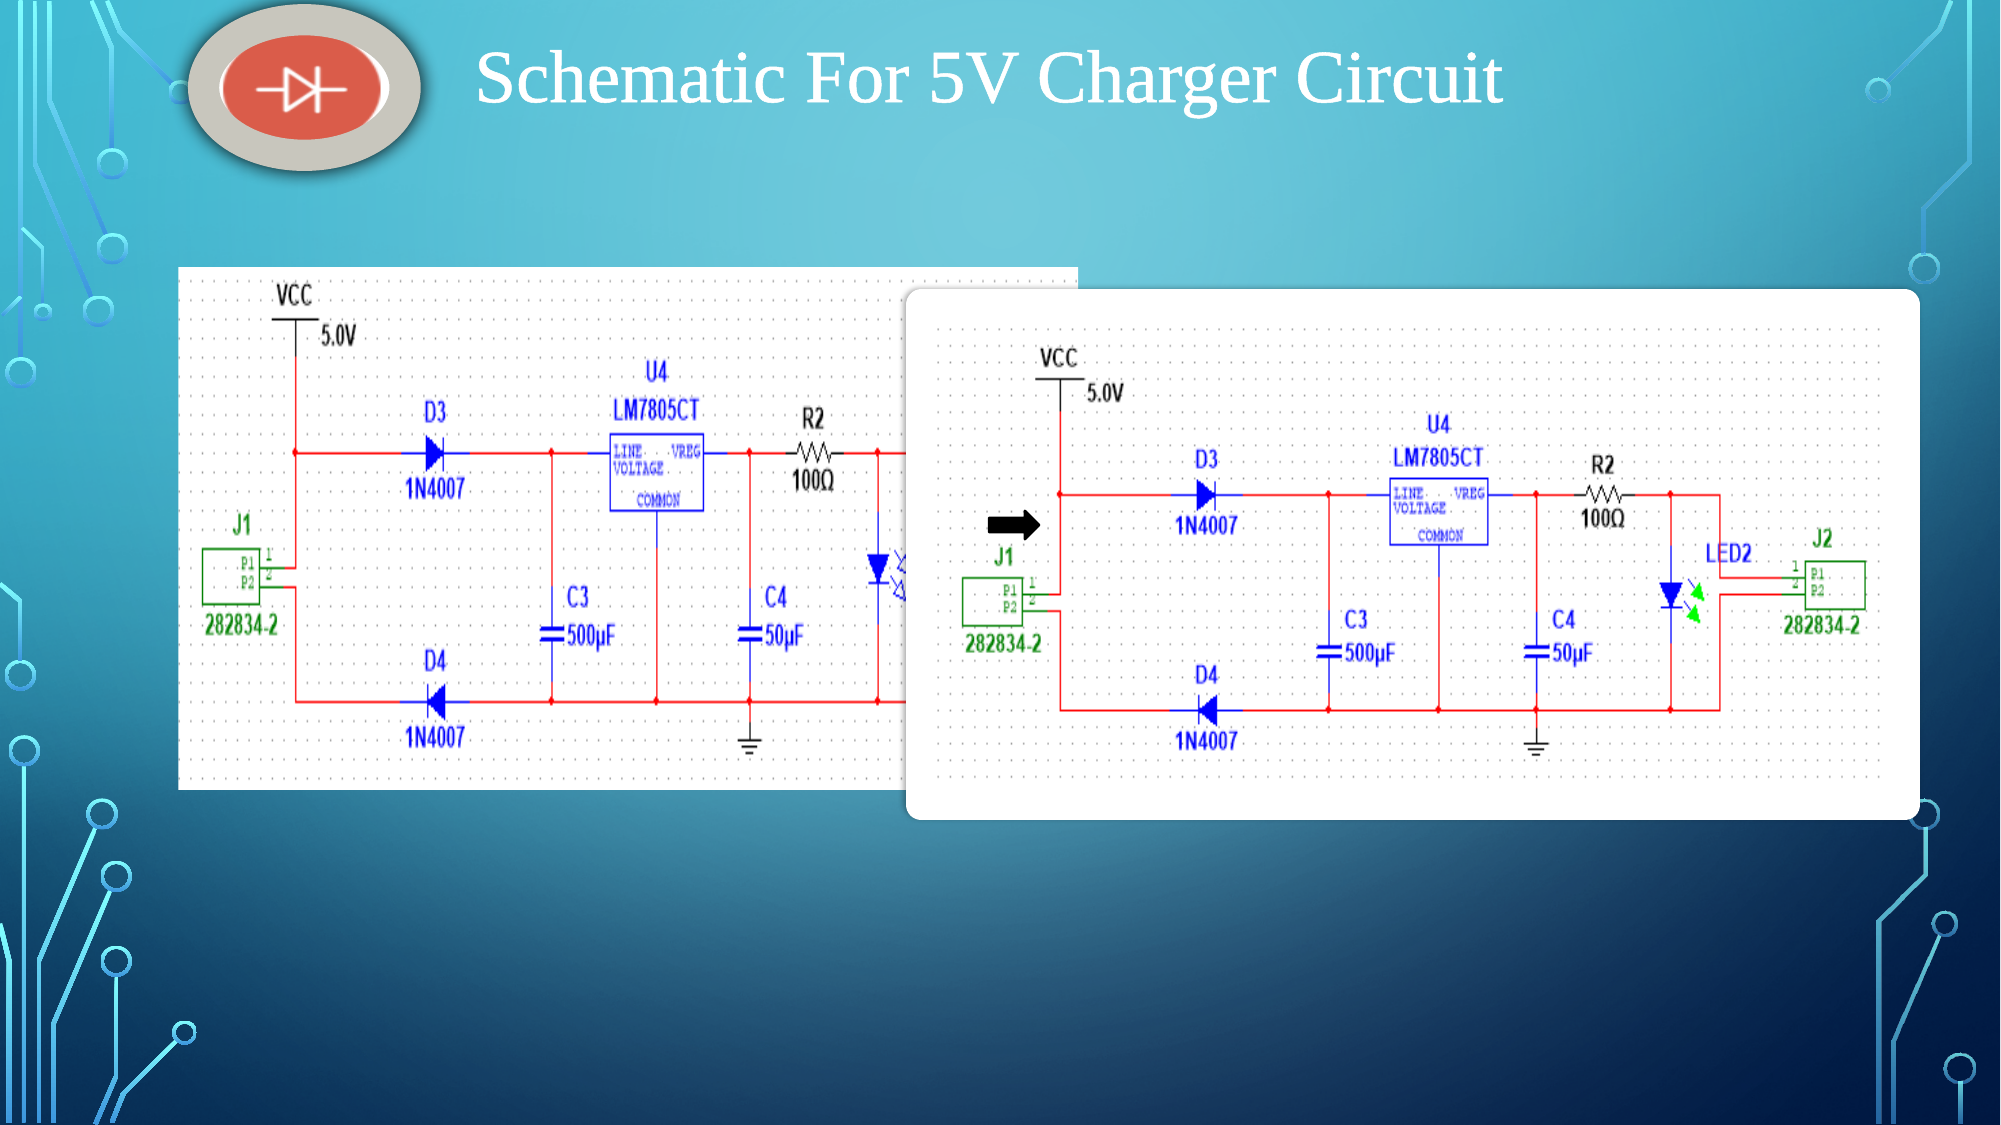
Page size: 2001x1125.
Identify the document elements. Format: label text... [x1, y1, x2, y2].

picture [177, 267, 1890, 790]
text_box Schematic For 5V Charger Circuit [265, 19, 1714, 215]
picture [203, 19, 406, 156]
